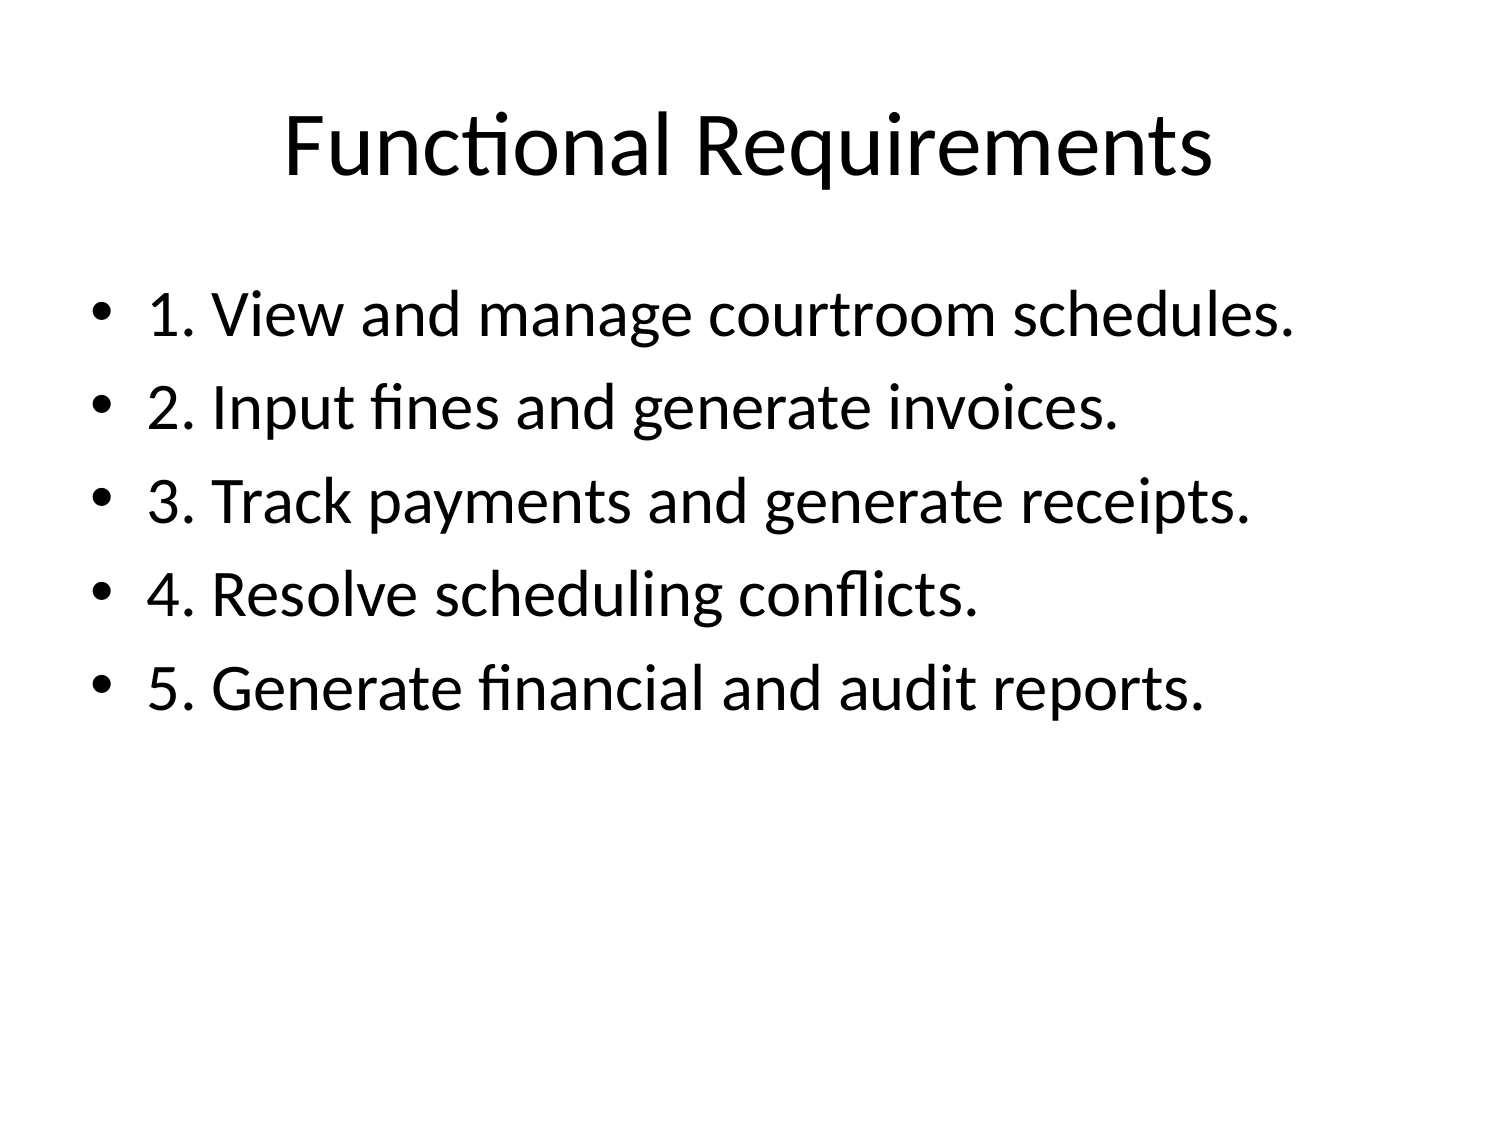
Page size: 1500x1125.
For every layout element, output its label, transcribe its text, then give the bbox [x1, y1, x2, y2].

list 1. View and manage courtroom schedules. 2. Input fines and generate invoices. 3. Track payments and generate receipts. 4. Resolve scheduling conflicts. 5. Generate financial and audit reports. [75, 262, 1425, 1005]
title Functional Requirements [75, 45, 1425, 233]
